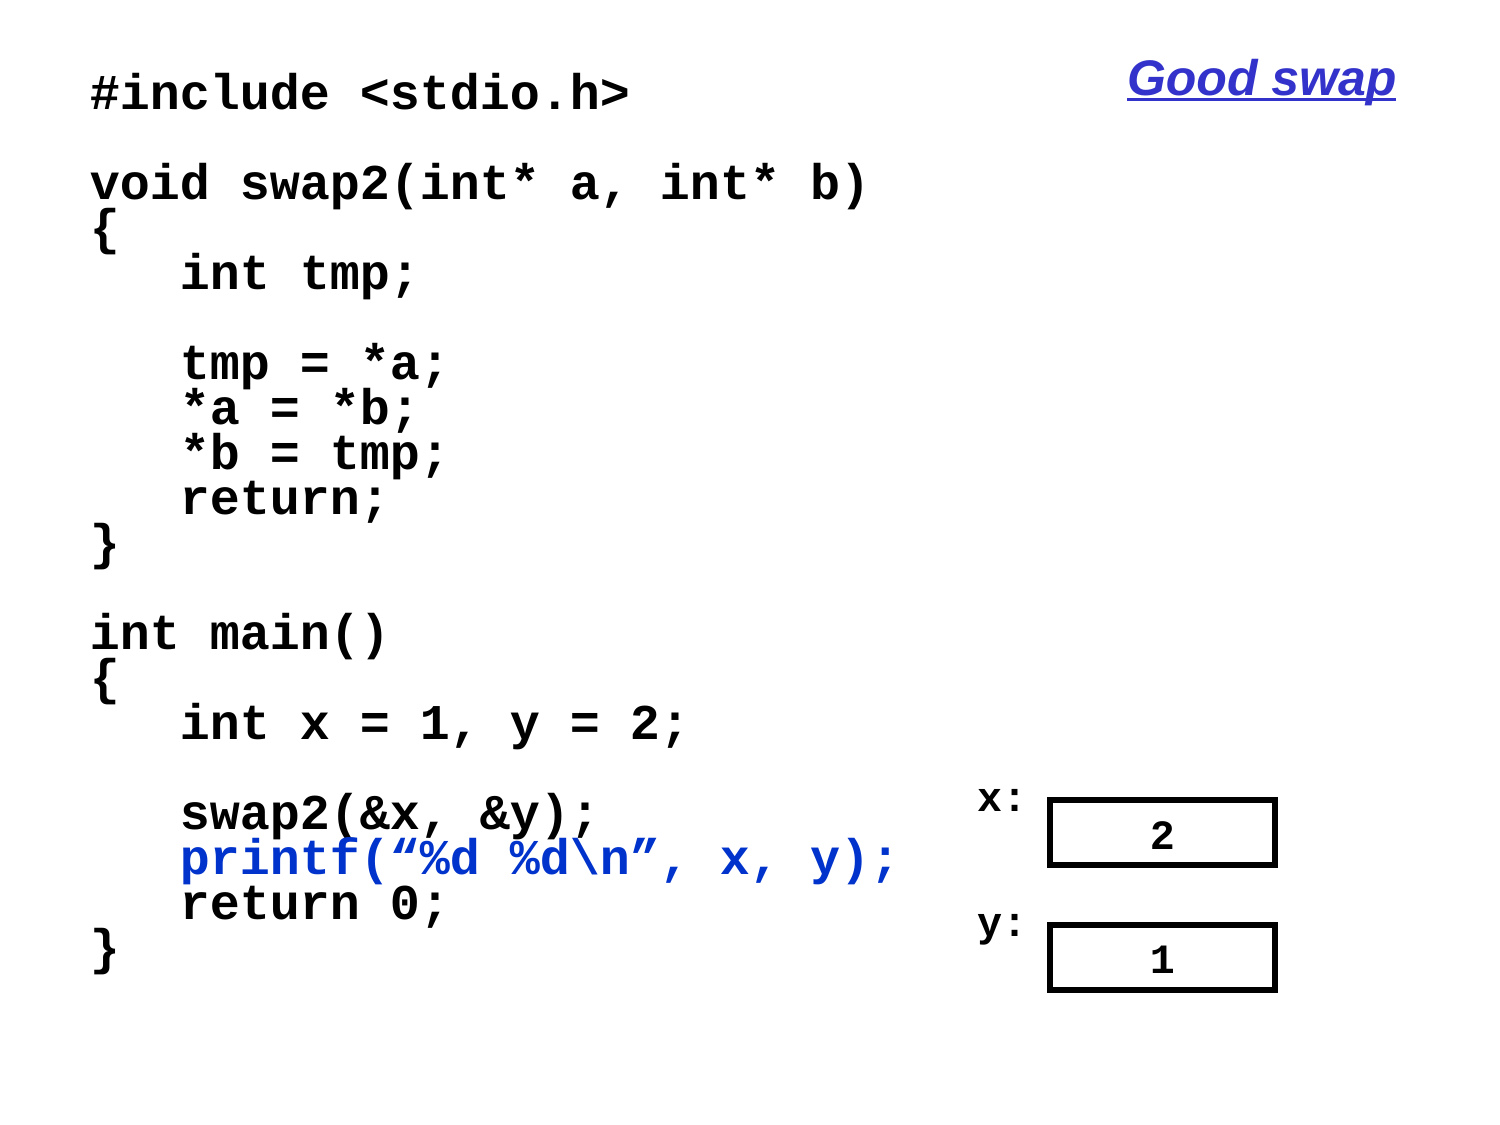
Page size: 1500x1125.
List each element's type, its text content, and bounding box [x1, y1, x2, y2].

text_box #include <stdio.h> void swap2(int* a, int* b) { int tmp; tmp = *a; *a = *b; *b = tmp; return; } int main() { int x = 1, y = 2; swap2(&x, &y); printf(“%d %d\n”, x, y); return 0; } [74, 77, 988, 978]
text_box Good swap [1112, 37, 1425, 113]
text_box 2 [1049, 800, 1275, 865]
text_box y: [962, 887, 1188, 953]
text_box 1 [1049, 924, 1275, 990]
text_box x: [962, 762, 1188, 828]
